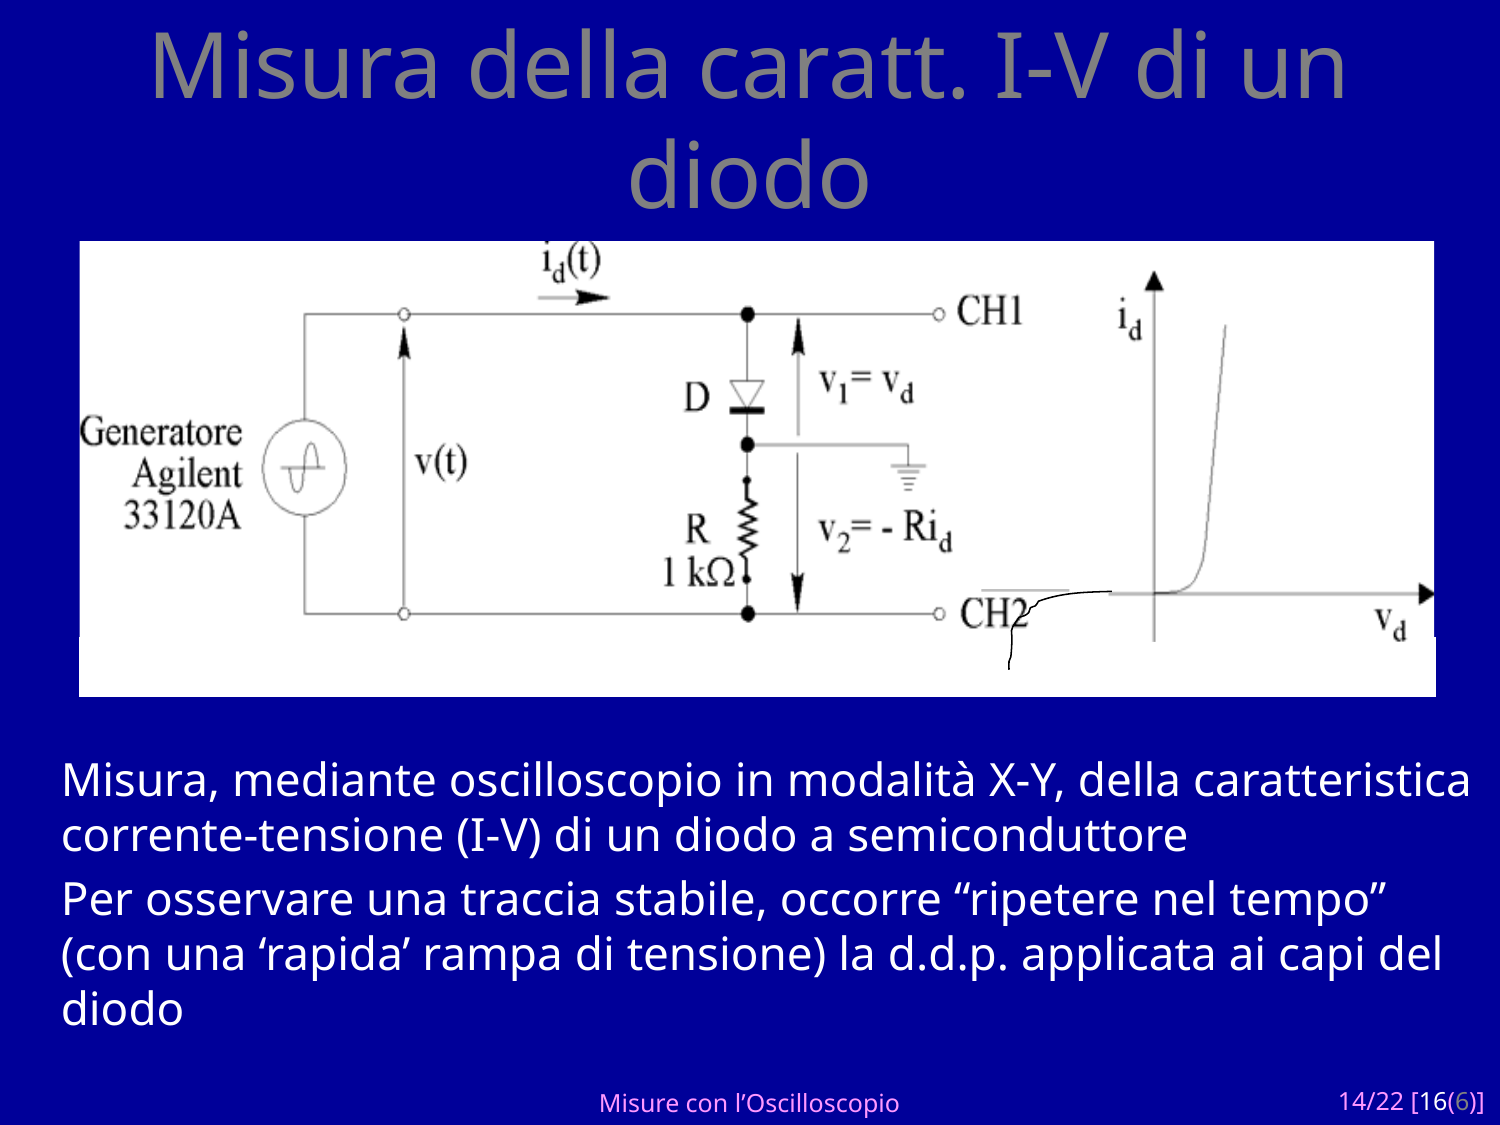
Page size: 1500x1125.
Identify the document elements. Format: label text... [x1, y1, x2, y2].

picture [79, 241, 1435, 642]
footer Misure con l’Oscilloscopio [0, 1091, 1500, 1125]
text_box [79, 648, 1435, 697]
text_box Misura della caratt. I-V di un diodo [0, 0, 1500, 174]
text_box Misura, mediante oscilloscopio in modalità X-Y, della caratteristica corrente-tensione (I-V) di un diodo a semiconduttore Per osservare una traccia stabile, occorre “ripetere nel tempo” (con una ‘rapida’ rampa di tensione) la d.d.p. applicata ai capi del diodo [46, 742, 1500, 1091]
text_box [1008, 649, 1037, 670]
slide_number 14/22 [16(6)] [1277, 1093, 1500, 1125]
